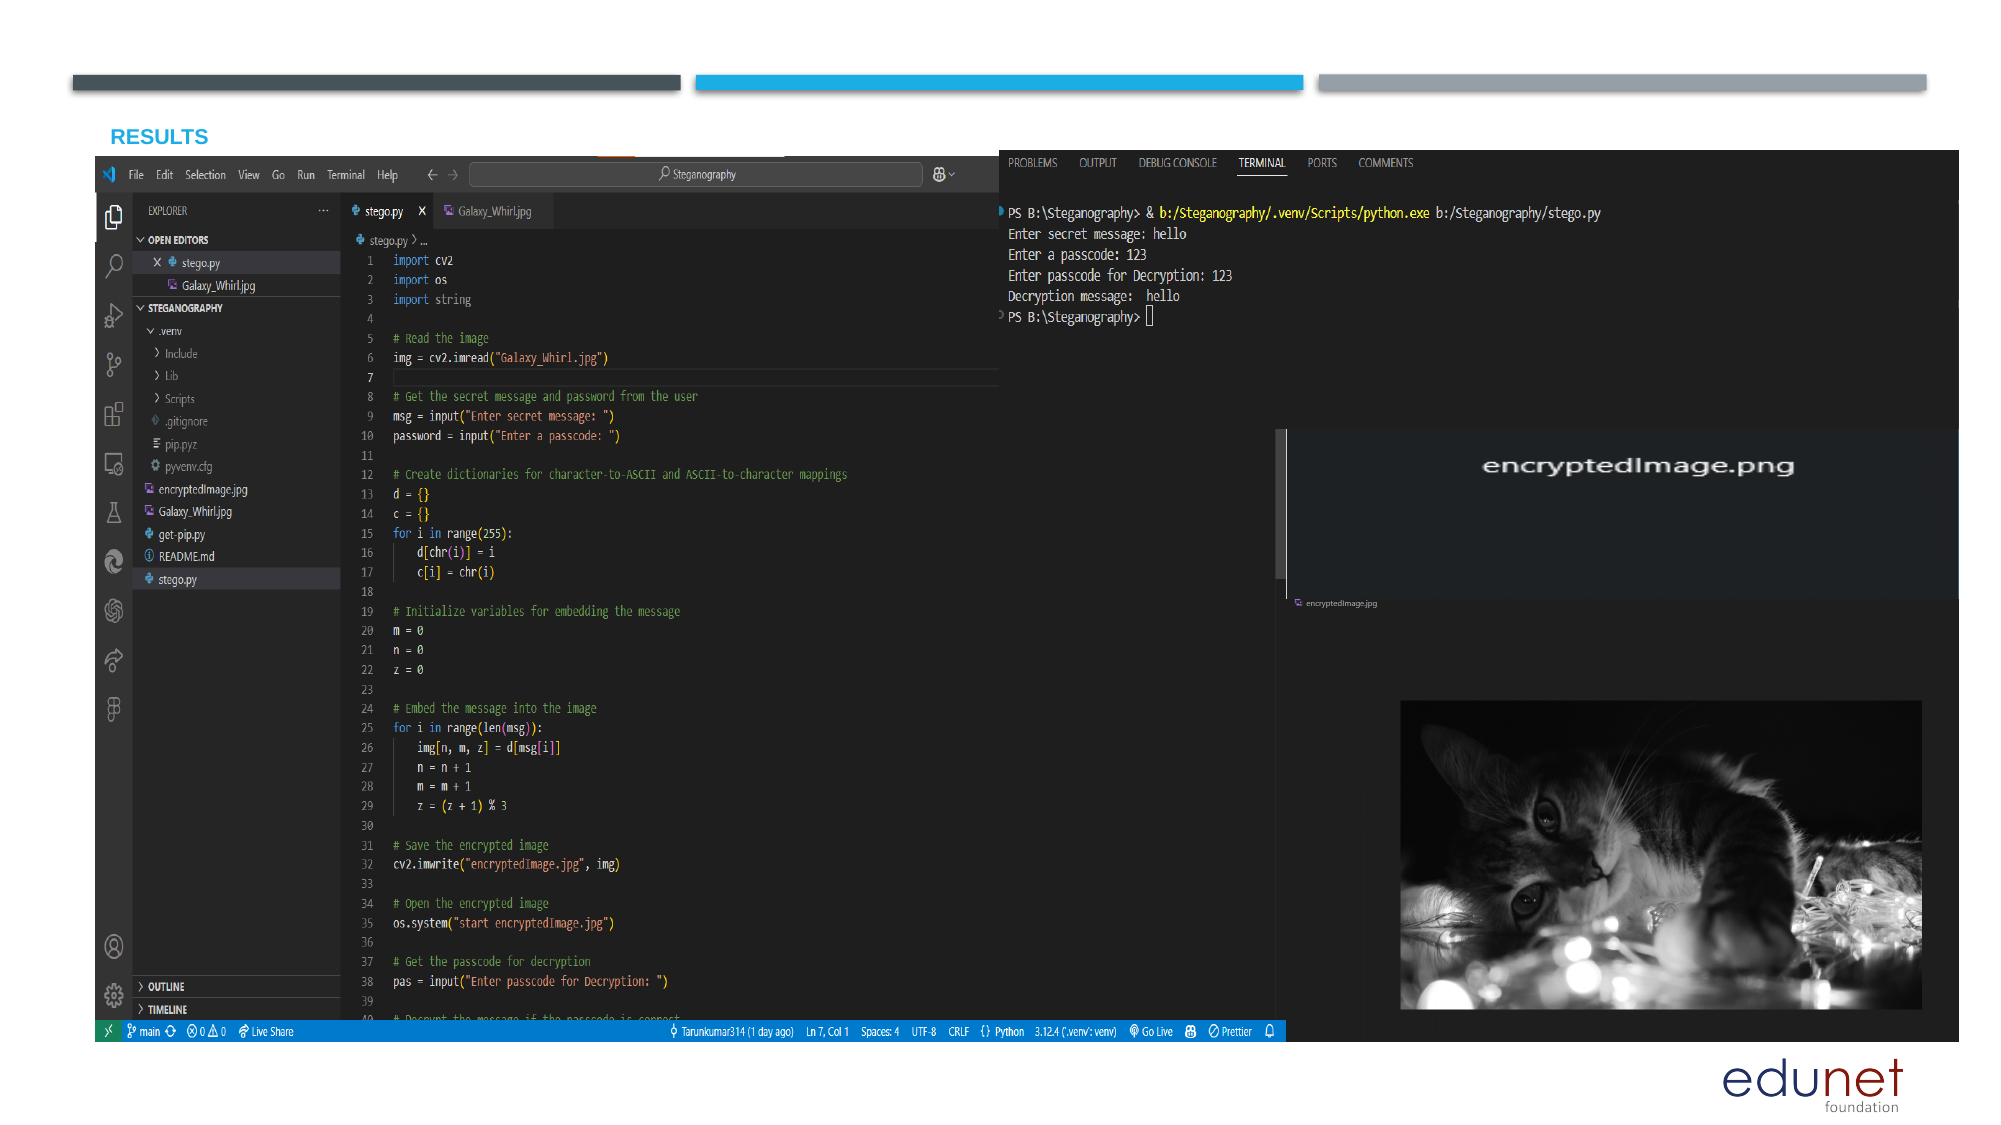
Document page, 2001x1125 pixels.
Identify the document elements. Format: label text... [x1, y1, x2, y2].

picture [1719, 1056, 1905, 1116]
picture [94, 149, 1959, 1042]
title Results [95, 115, 1905, 155]
